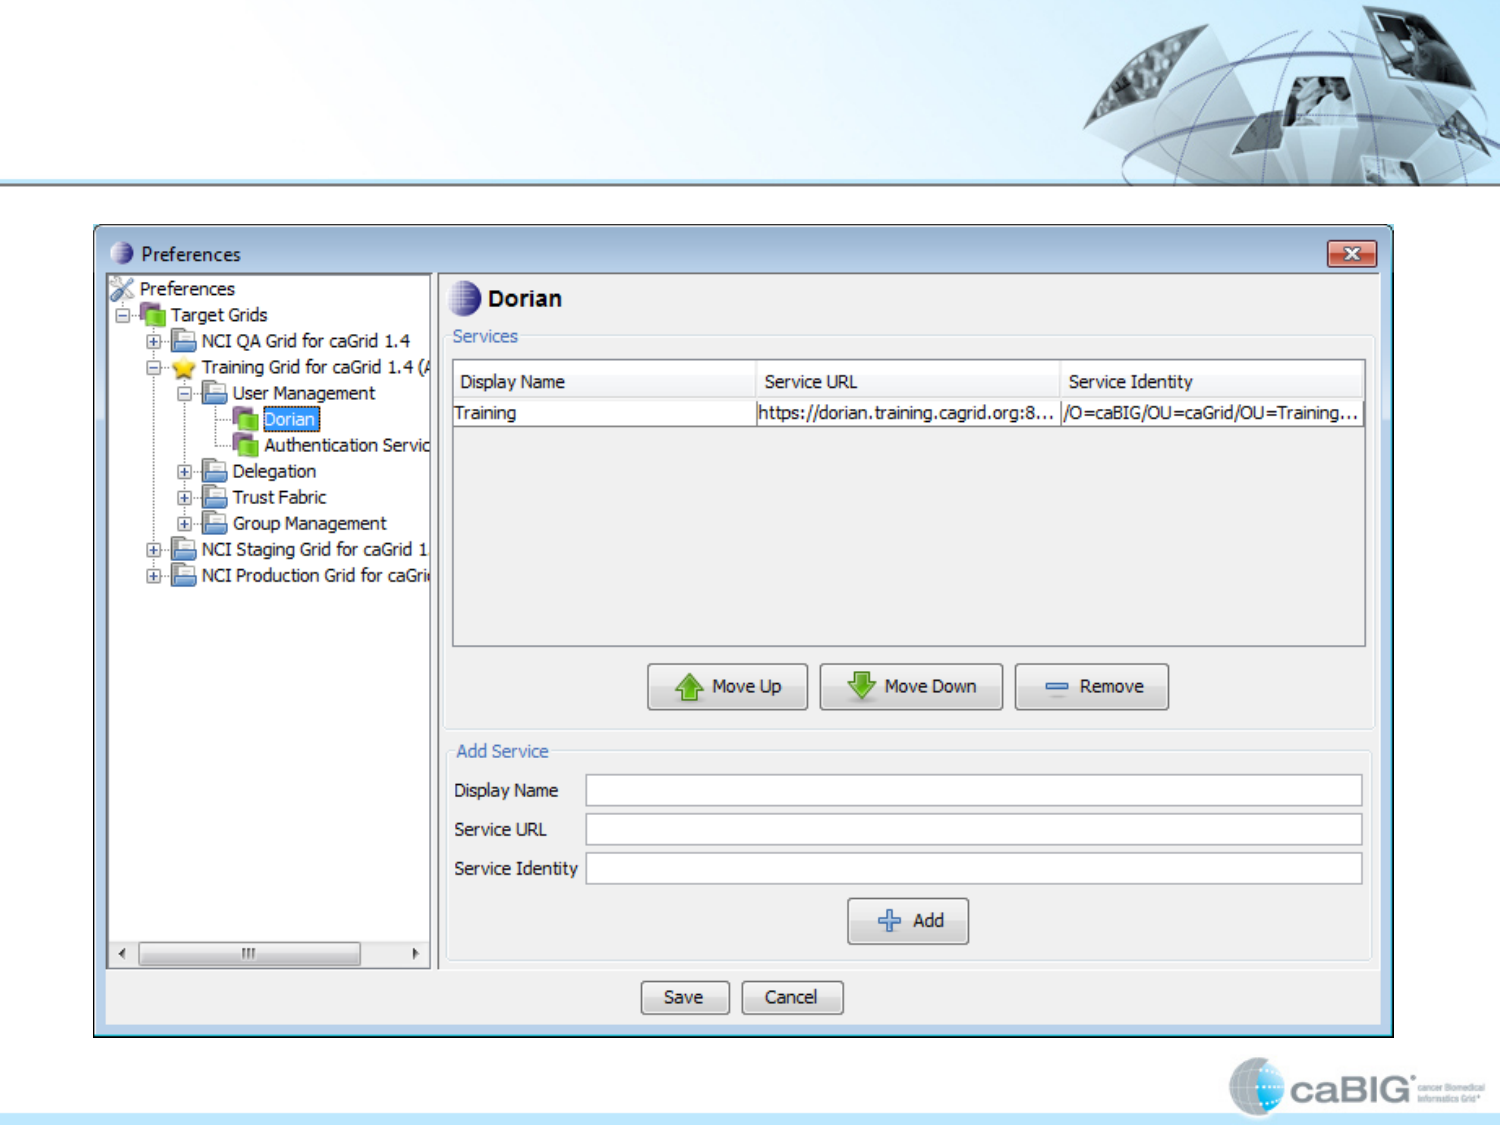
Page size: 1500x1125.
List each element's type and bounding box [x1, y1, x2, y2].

list [49, 224, 1438, 1038]
picture [0, 0, 1500, 1125]
